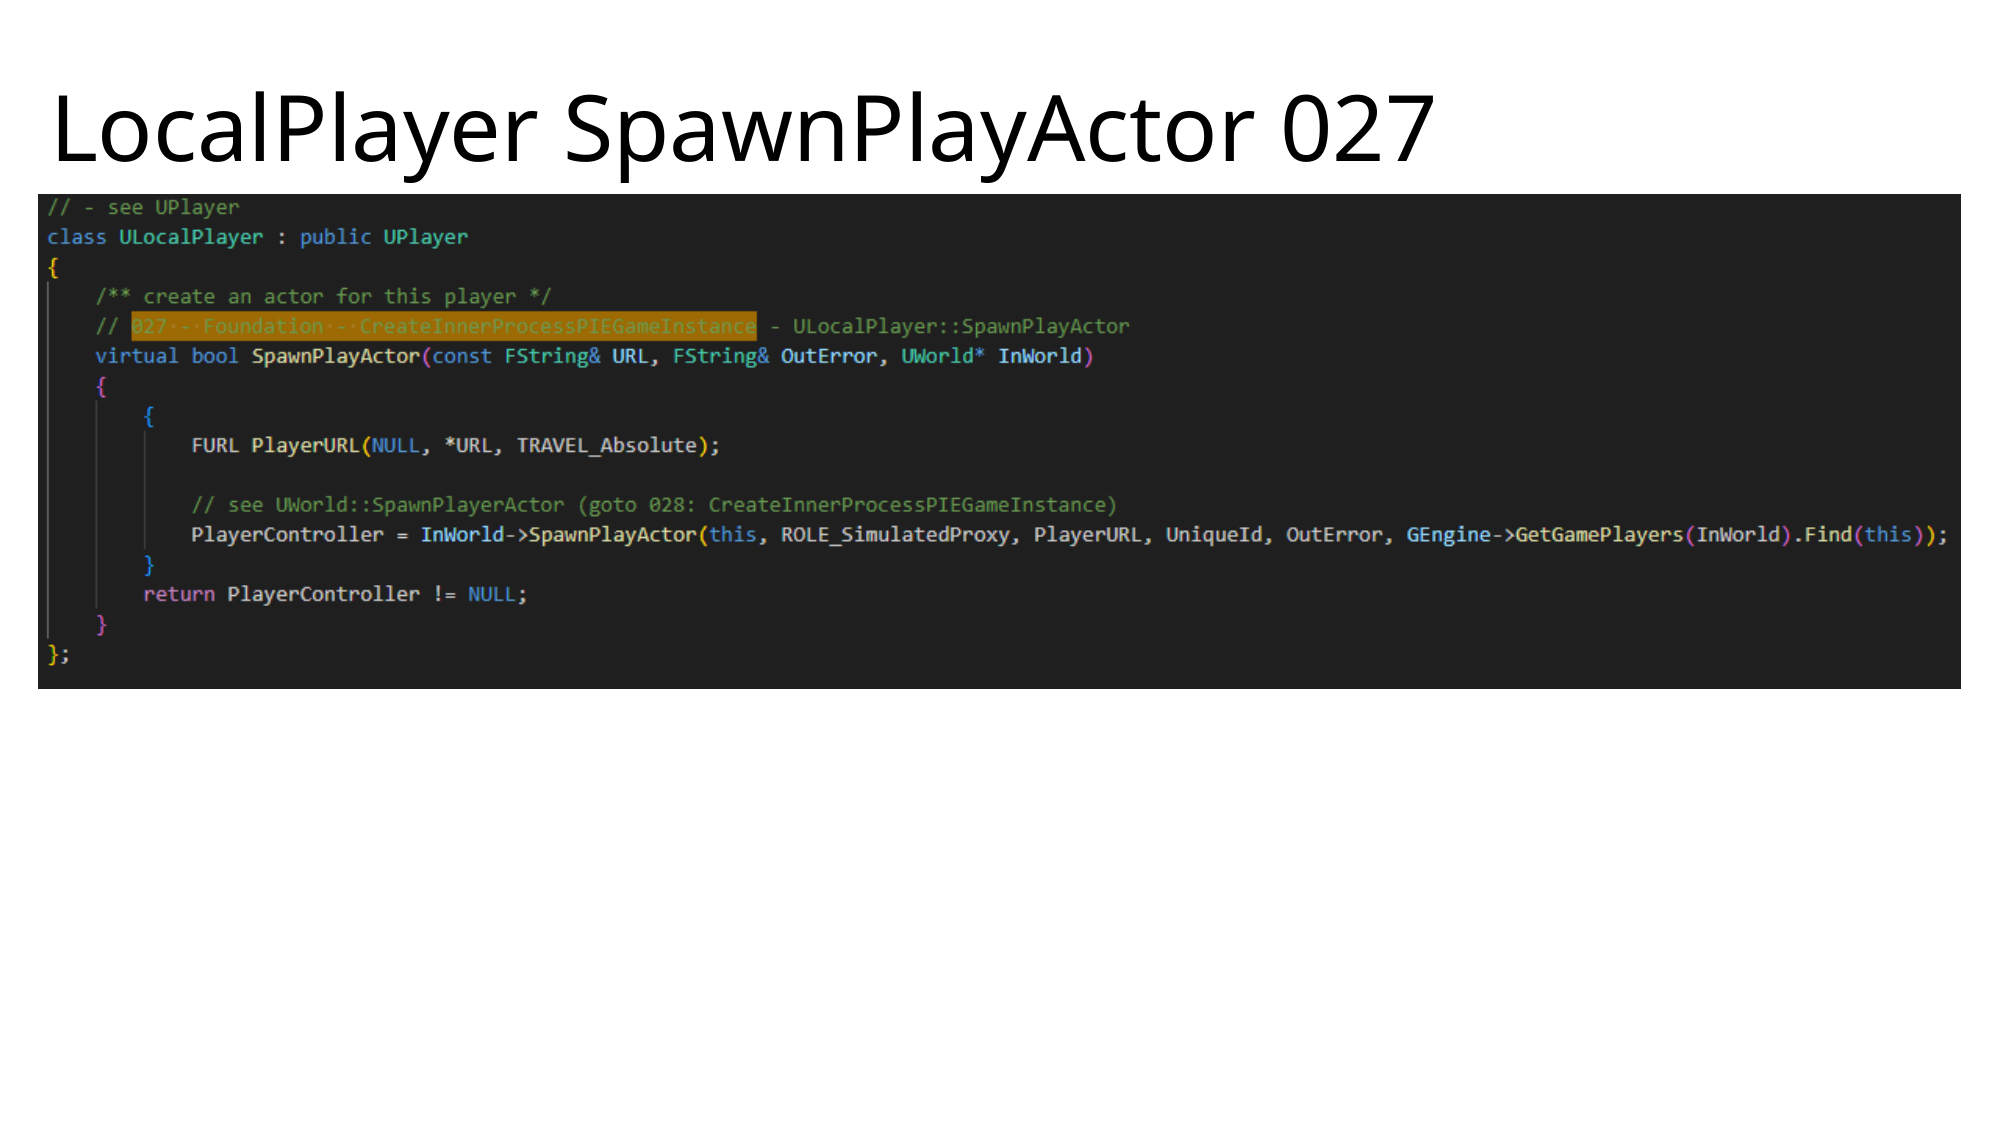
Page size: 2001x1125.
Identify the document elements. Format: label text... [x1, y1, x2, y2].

text_box LocalPlayer SpawnPlayActor 027 [34, 67, 1760, 195]
picture [38, 194, 1961, 689]
